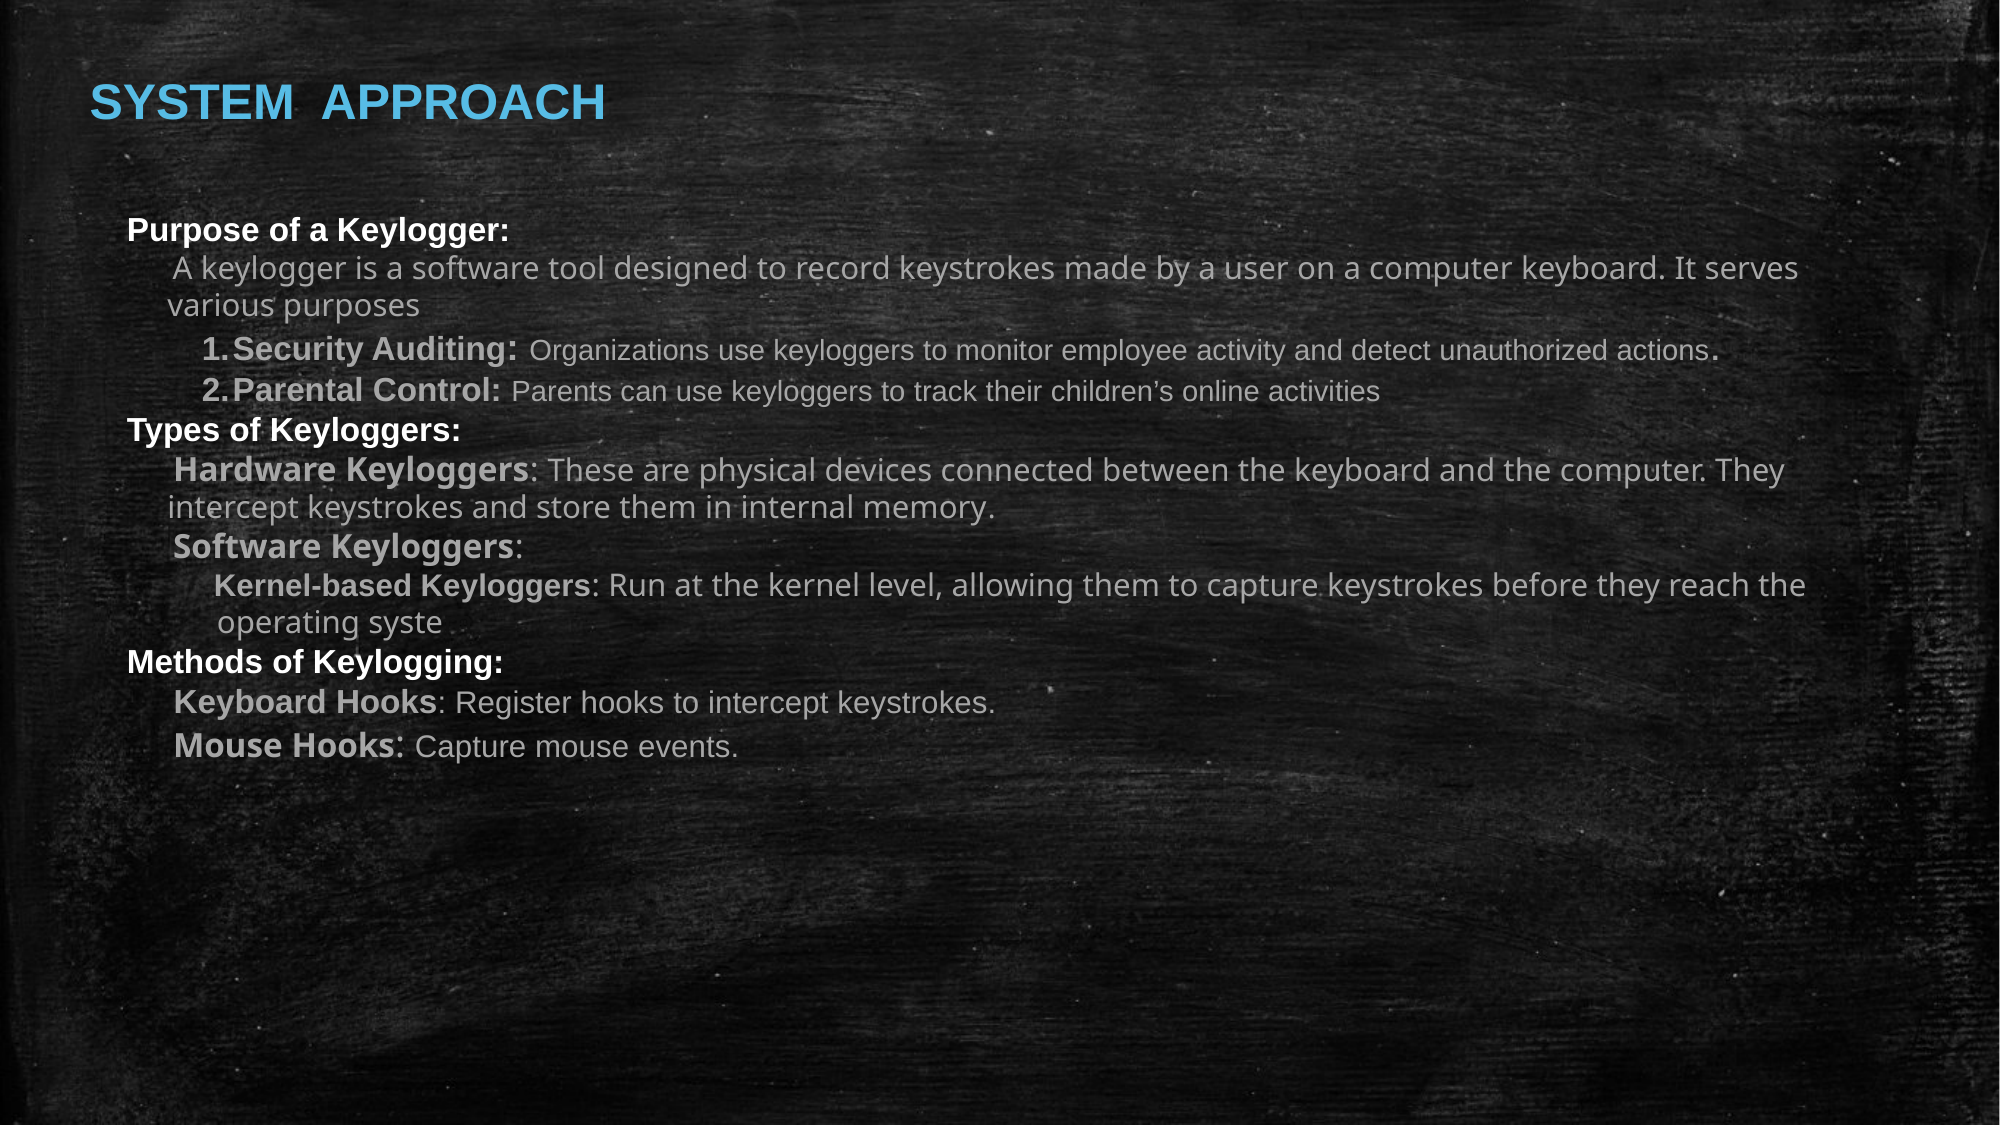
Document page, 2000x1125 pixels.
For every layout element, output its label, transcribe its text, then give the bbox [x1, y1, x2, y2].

text_box Purpose of a Keylogger: A keylogger is a software tool designed to record keystrokes made by a user on a computer keyboard. It serves various purposes Security Auditing: Organizations use keyloggers to monitor employee activity and detect unauthorized actions. Parental Control: Parents can use keyloggers to track their children’s online activities Types of Keyloggers: Hardware Keyloggers: These are physical devices connected between the keyboard and the computer. They intercept keystrokes and store them in internal memory. Software Keyloggers: Kernel-based Keyloggers: Run at the kernel level, allowing them to capture keystrokes before they reach the operating system Methods of Keylogging: Keyboard Hooks: Register hooks to intercept keystrokes. Mouse Hooks: Capture mouse events. [112, 200, 1913, 810]
text_box SYSTEM APPROACH [74, 62, 1075, 138]
